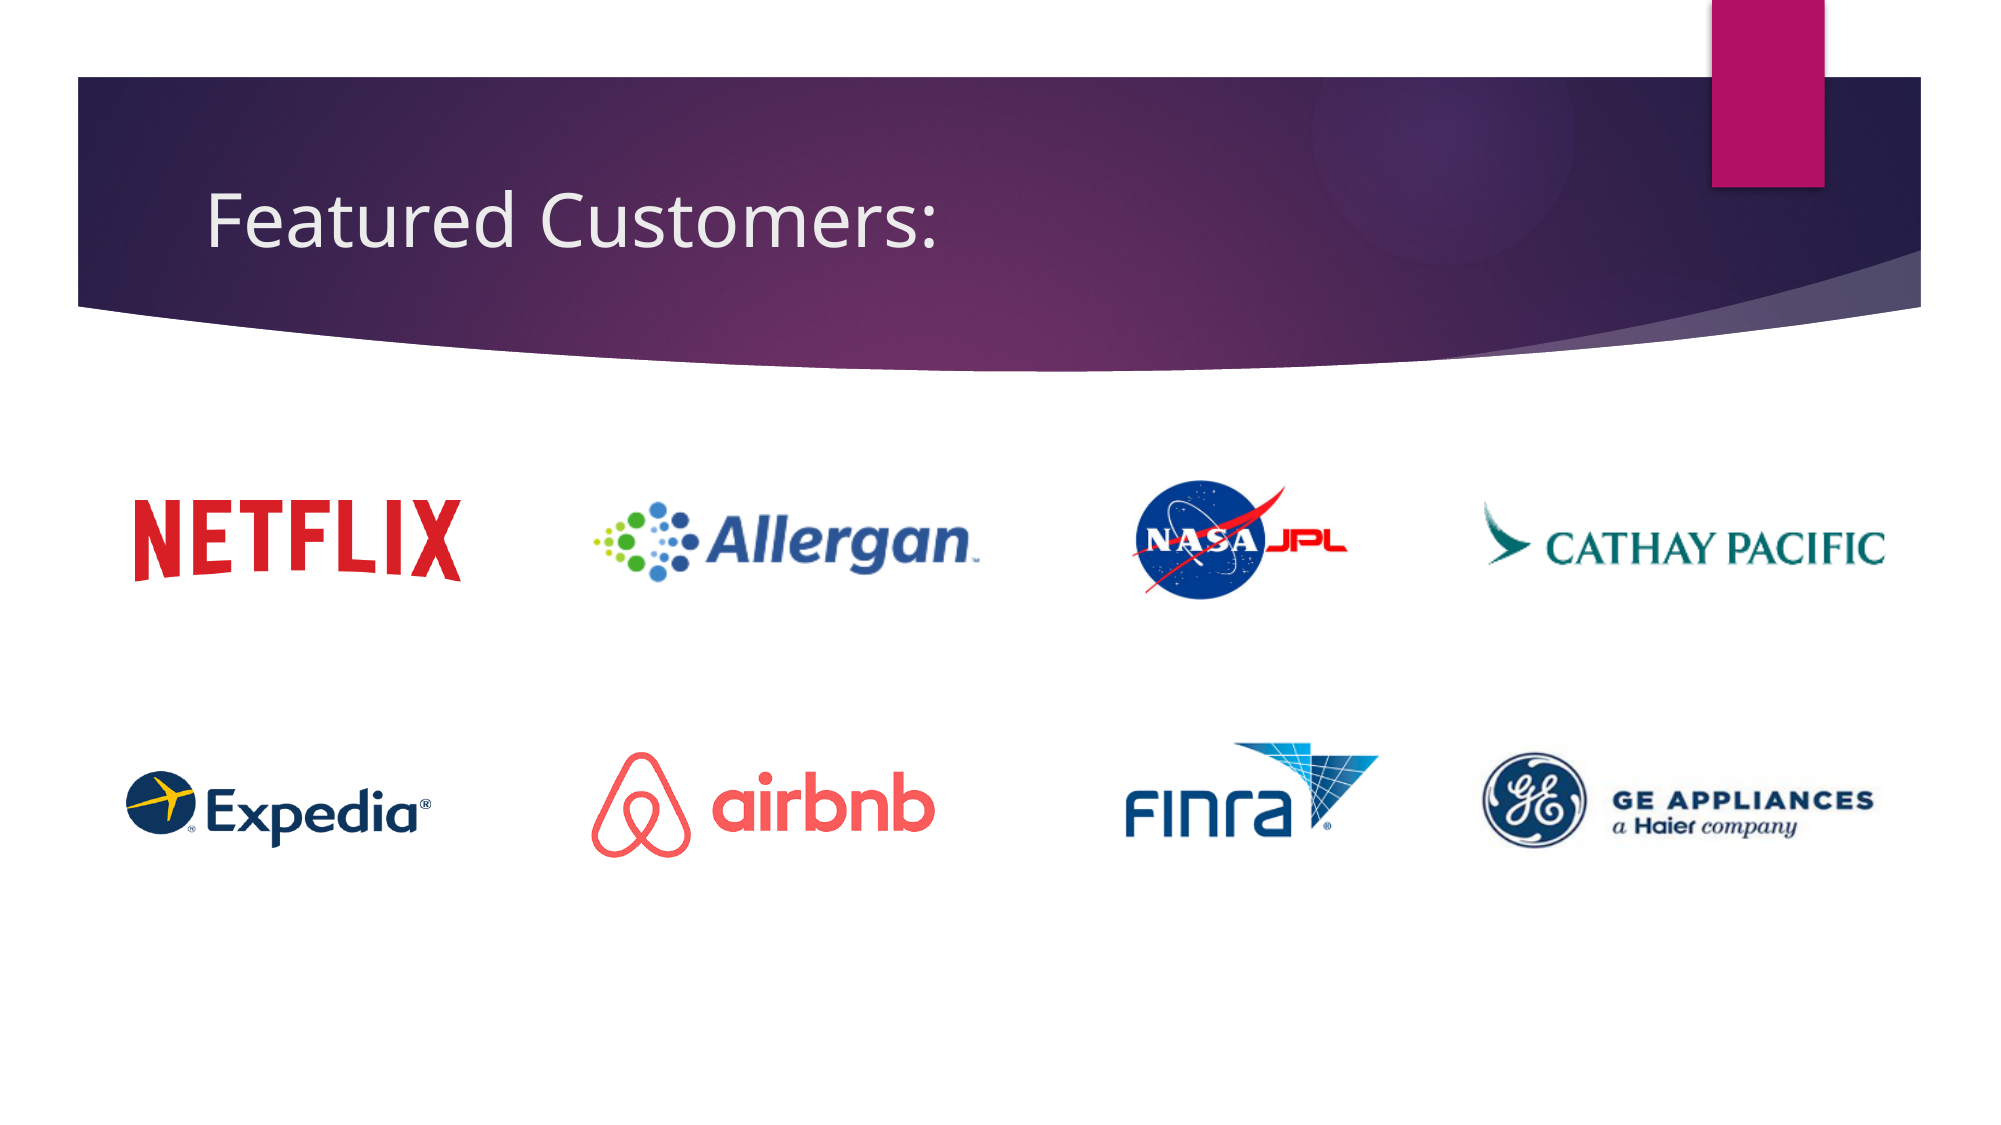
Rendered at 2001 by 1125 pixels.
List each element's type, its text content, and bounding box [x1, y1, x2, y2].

picture [1057, 393, 1914, 942]
picture [58, 680, 490, 939]
picture [1058, 428, 1423, 653]
picture [559, 403, 1004, 942]
title Featured Customers: [189, 159, 1627, 276]
picture [72, 401, 524, 679]
